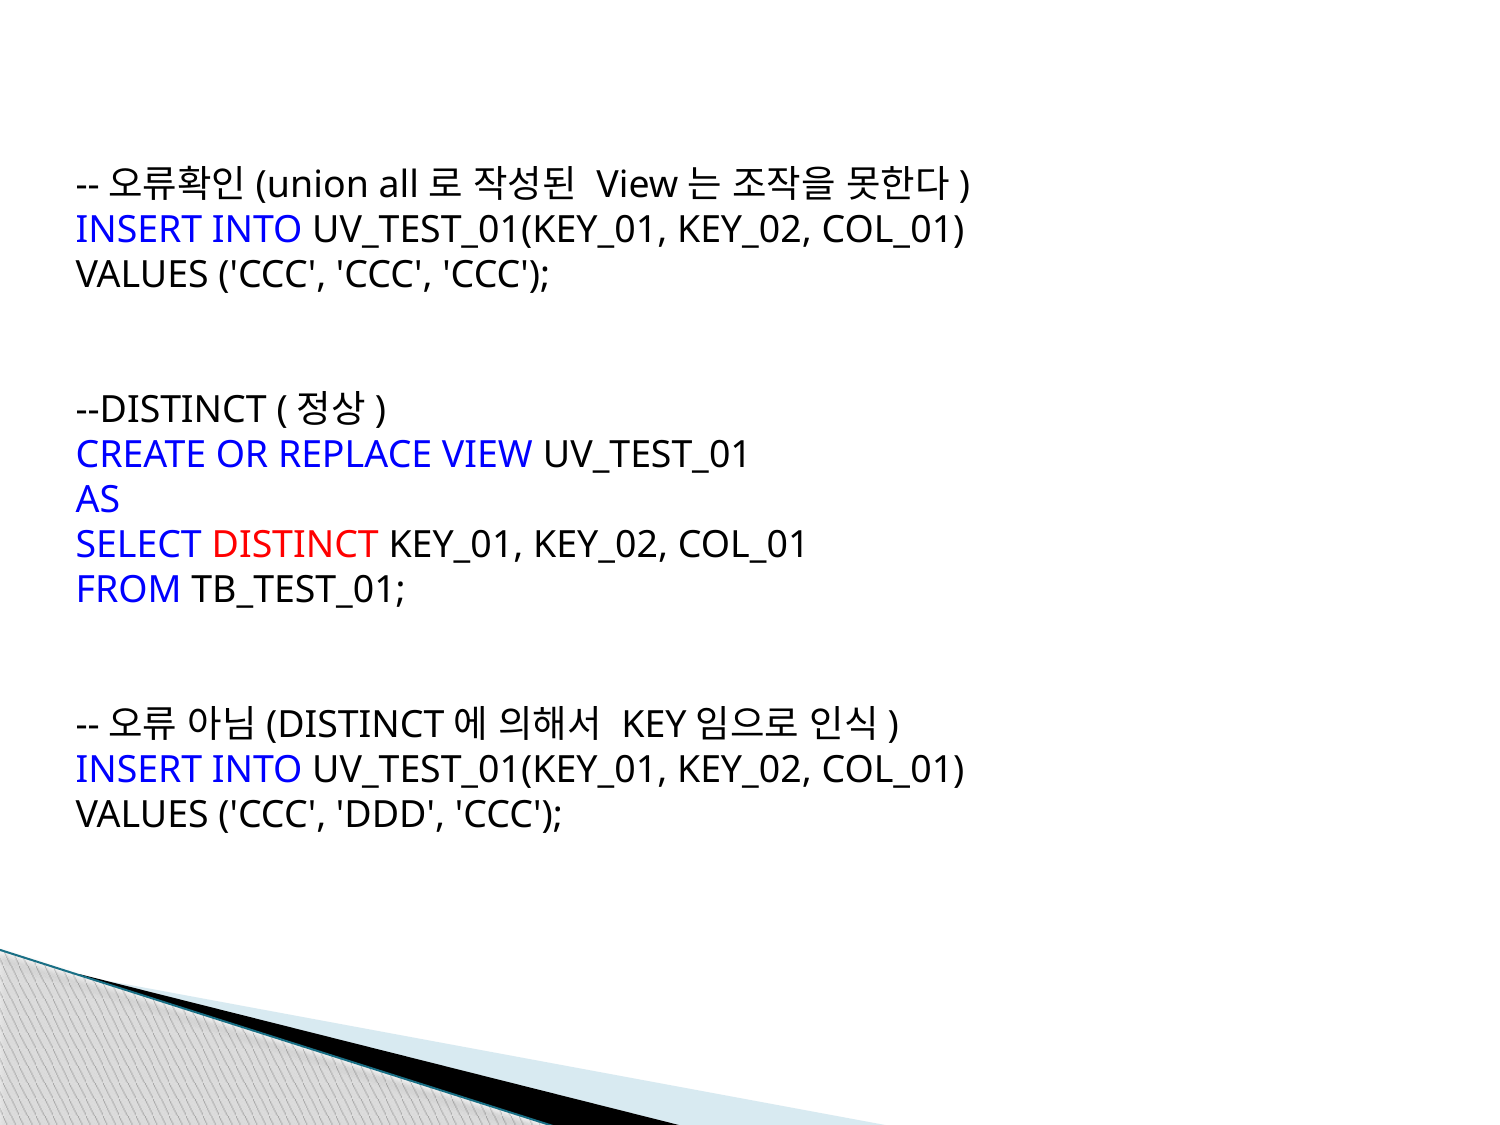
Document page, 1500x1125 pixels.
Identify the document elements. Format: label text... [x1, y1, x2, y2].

text_box --오류확인(union all로 작성된 View는 조작을 못한다) INSERT INTO UV_TEST_01(KEY_01, KEY_02, COL_01) VALUES ('CCC', 'CCC', 'CCC'); --DISTINCT (정상) CREATE OR REPLACE VIEW UV_TEST_01 AS SELECT DISTINCT KEY_01, KEY_02, COL_01 FROM TB_TEST_01; --오류 아님(DISTINCT에 의해서 KEY임으로 인식) INSERT INTO UV_TEST_01(KEY_01, KEY_02, COL_01) VALUES ('CCC', 'DDD', 'CCC'); [60, 62, 1439, 1063]
